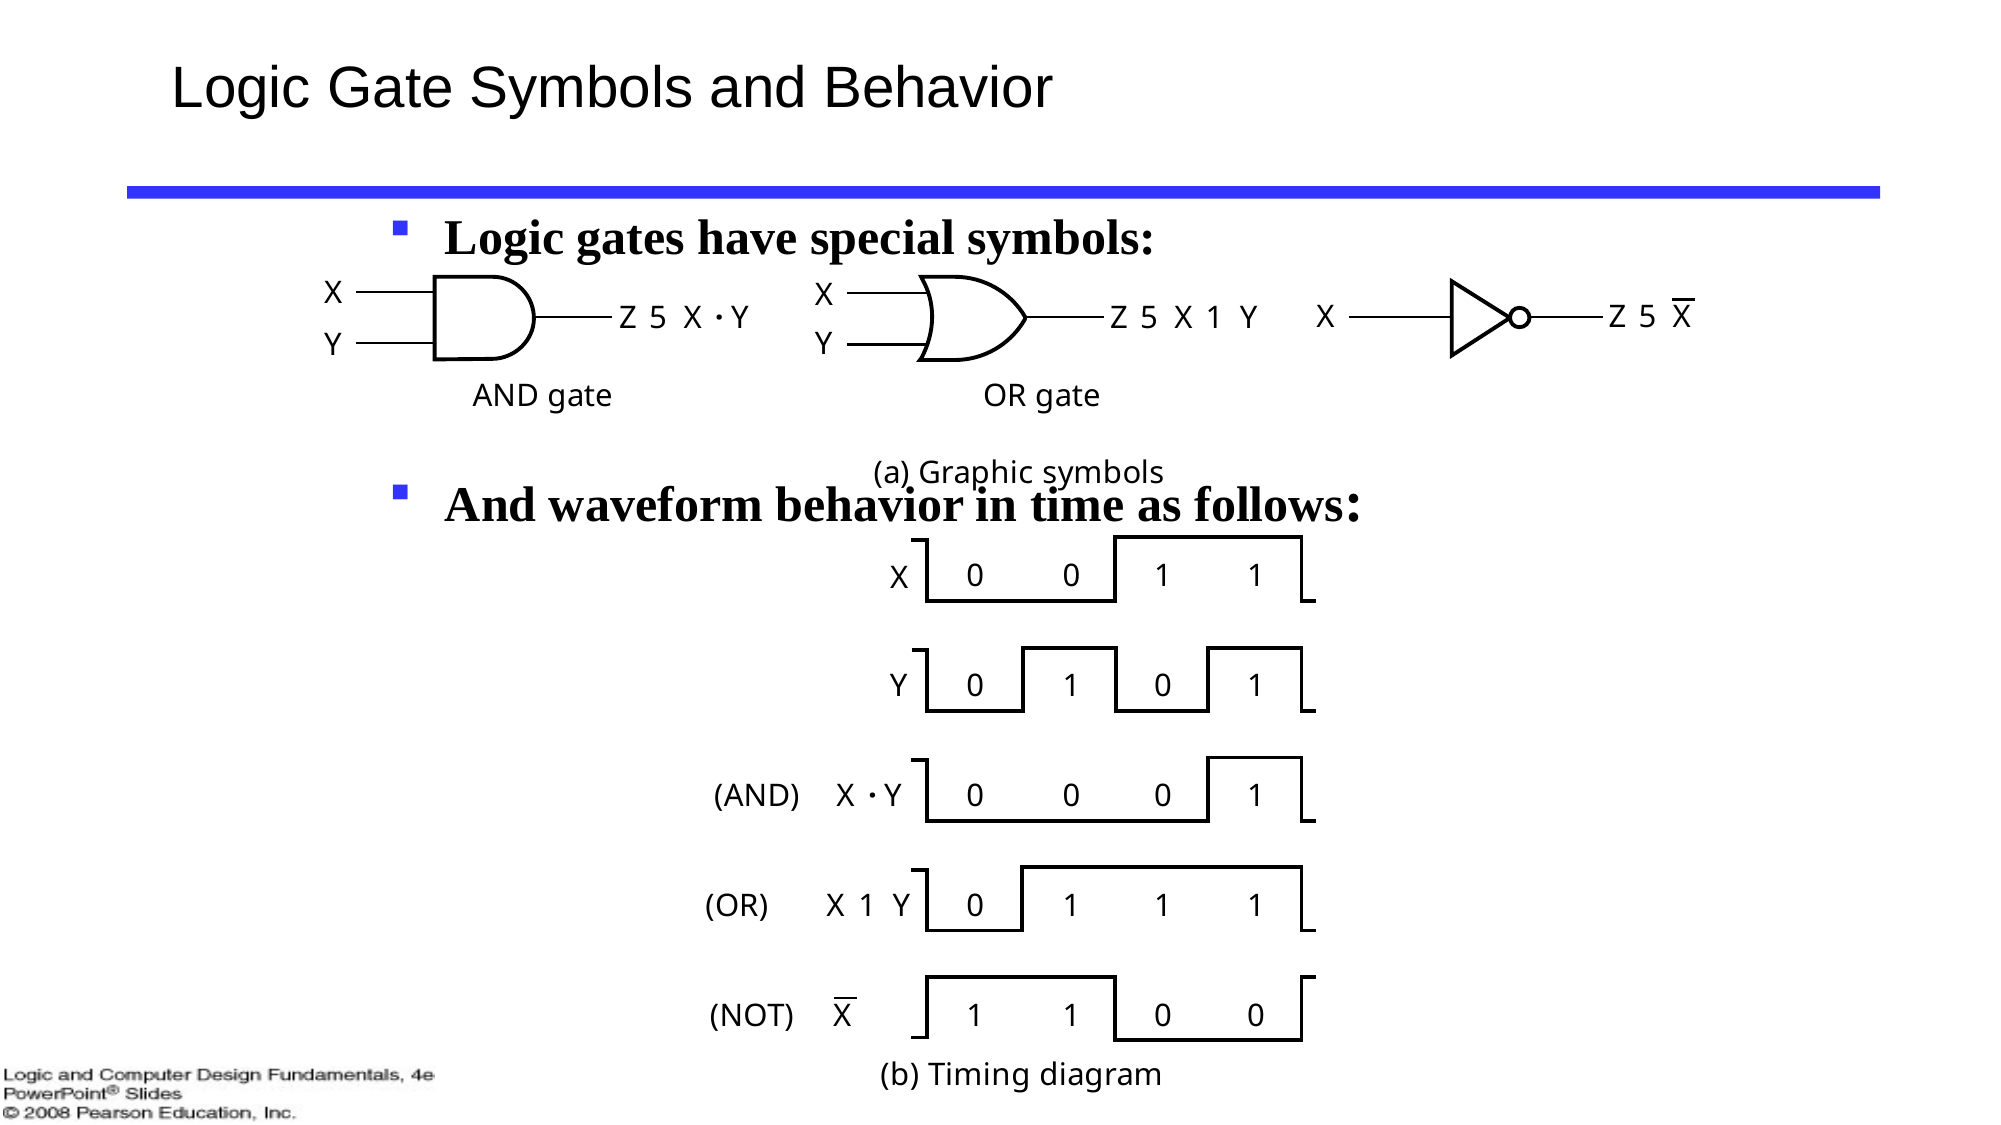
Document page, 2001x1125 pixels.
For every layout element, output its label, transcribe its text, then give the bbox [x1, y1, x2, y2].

list Logic gates have special symbols: And waveform behavior in time as follows: [373, 197, 1649, 273]
title Logic Gate Symbols and Behavior [156, 0, 1857, 168]
picture [3, 273, 1698, 1123]
